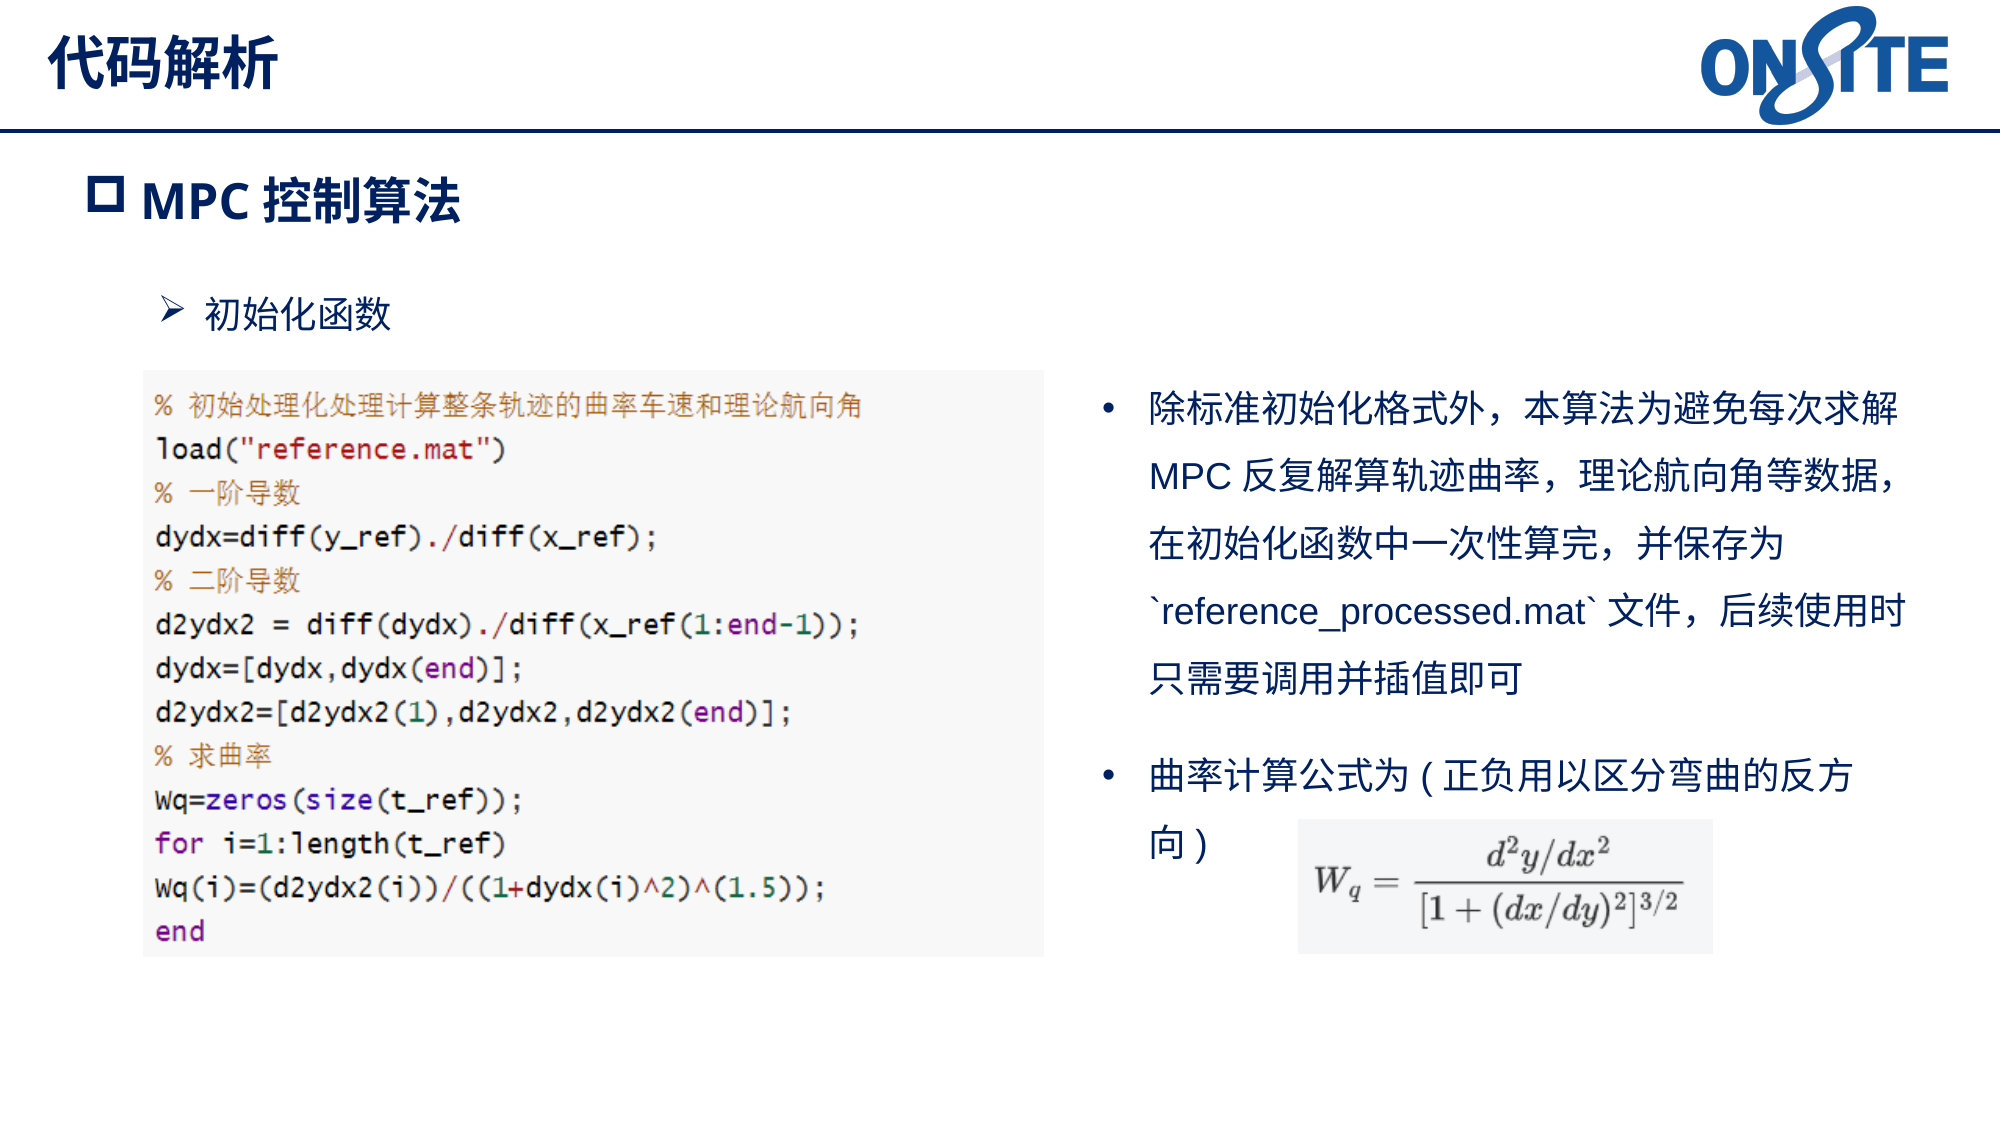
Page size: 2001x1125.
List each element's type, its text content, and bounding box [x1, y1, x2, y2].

text_box 除标准初始化格式外，本算法为避免每次求解MPC反复解算轨迹曲率，理论航向角等数据，在初始化函数中一次性算完，并保存为`reference_processed.mat`文件，后续使用时只需要调用并插值即可 [1087, 354, 1924, 710]
picture [143, 370, 1044, 958]
text_box 代码解析 [32, 25, 1463, 107]
picture [1701, 6, 1948, 125]
text_box 曲率计算公式为(正负用以区分弯曲的反方向) [1087, 721, 1924, 833]
picture [1298, 819, 1713, 955]
text_box 初始化函数 [143, 260, 438, 355]
title MPC控制算法 [68, 162, 1335, 245]
